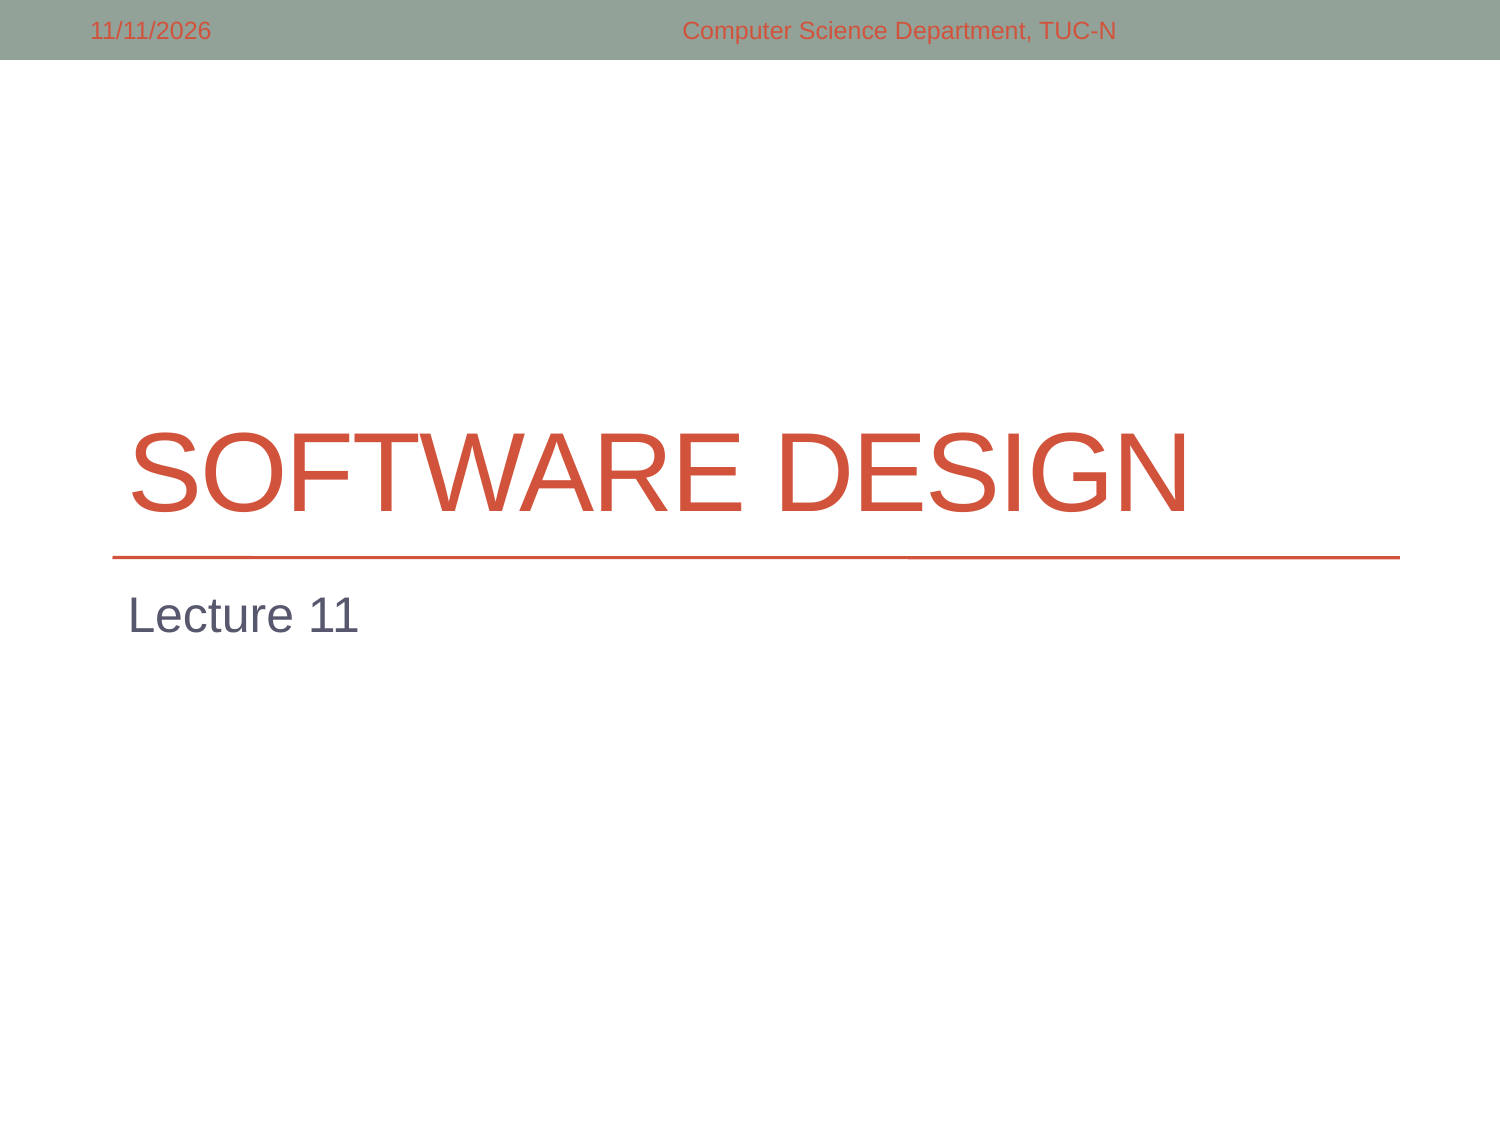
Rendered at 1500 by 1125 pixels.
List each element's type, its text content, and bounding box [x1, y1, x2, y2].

title Software Design [112, 224, 1400, 542]
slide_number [75, 3, 550, 57]
subtitle Lecture 11 [112, 575, 1163, 863]
footer Computer Science Department, TUC-N [562, 3, 1238, 57]
